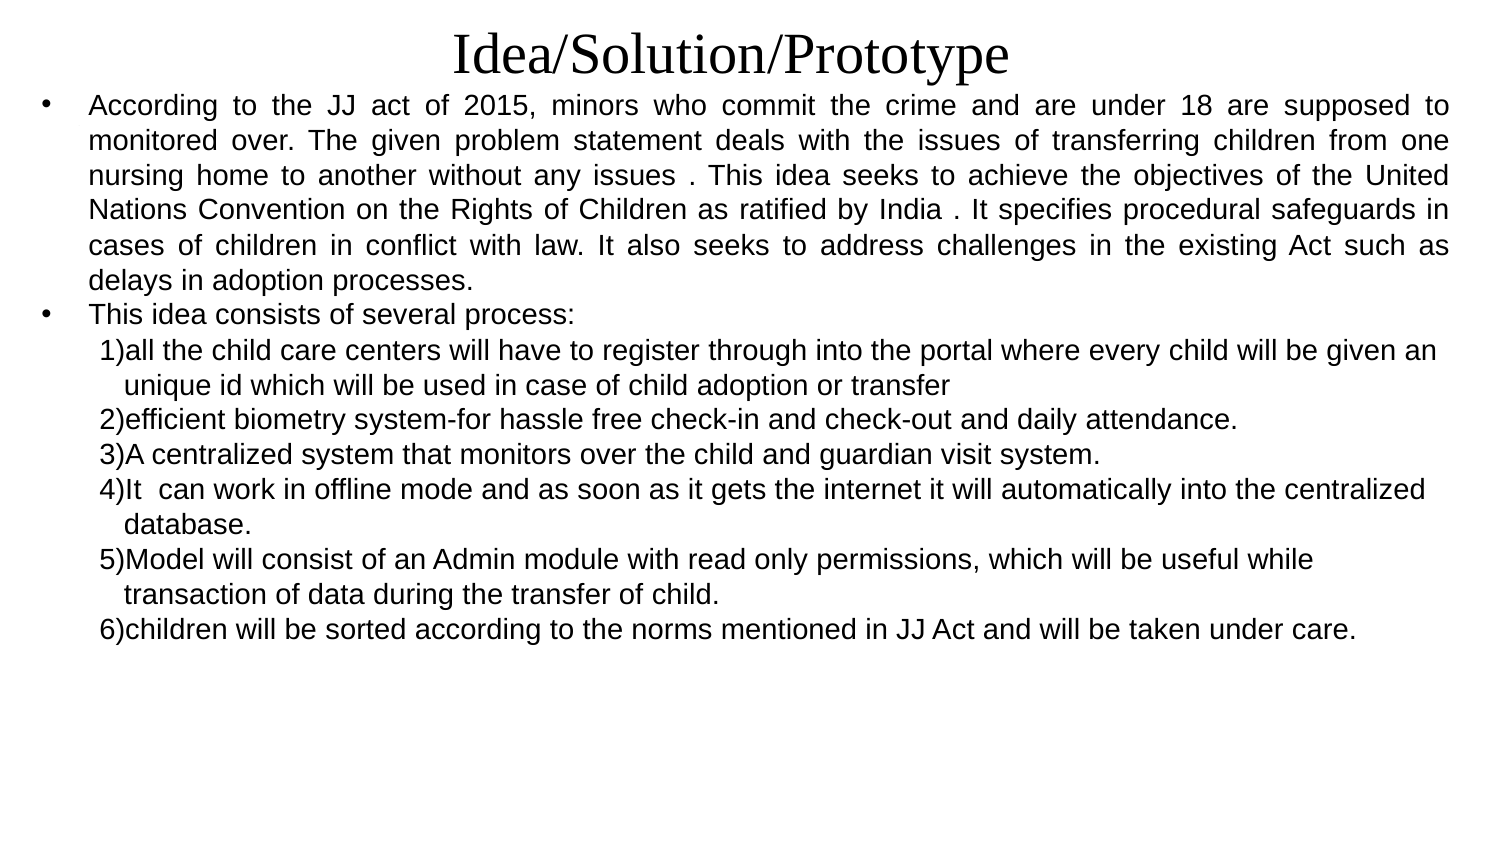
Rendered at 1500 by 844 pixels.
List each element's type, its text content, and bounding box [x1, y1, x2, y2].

text_box According to the JJ act of 2015, minors who commit the crime and are under 18 are supposed to monitored over. The given problem statement deals with the issues of transferring children from one nursing home to another without any issues . This idea seeks to achieve the objectives of the United Nations Convention on the Rights of Children as ratified by India . It specifies procedural safeguards in cases of children in conflict with law. It also seeks to address challenges in the existing Act such as delays in adoption processes. This idea consists of several process: 1)all the child care centers will have to register through into the portal where every child will be given an unique id which will be used in case of child adoption or transfer 2)efficient biometry system-for hassle free check-in and check-out and daily attendance. 3)A centralized system that monitors over the child and guardian visit system. 4)It can work in offline mode and as soon as it gets the internet it will automatically into the centralized database. 5)Model will consist of an Admin module with read only permissions, which will be useful while transaction of data during the transfer of child. 6)children will be sorted according to the norms mentioned in JJ Act and will be taken under care. [26, 71, 1467, 844]
subtitle Idea/Solution/Prototype [33, 0, 1431, 71]
